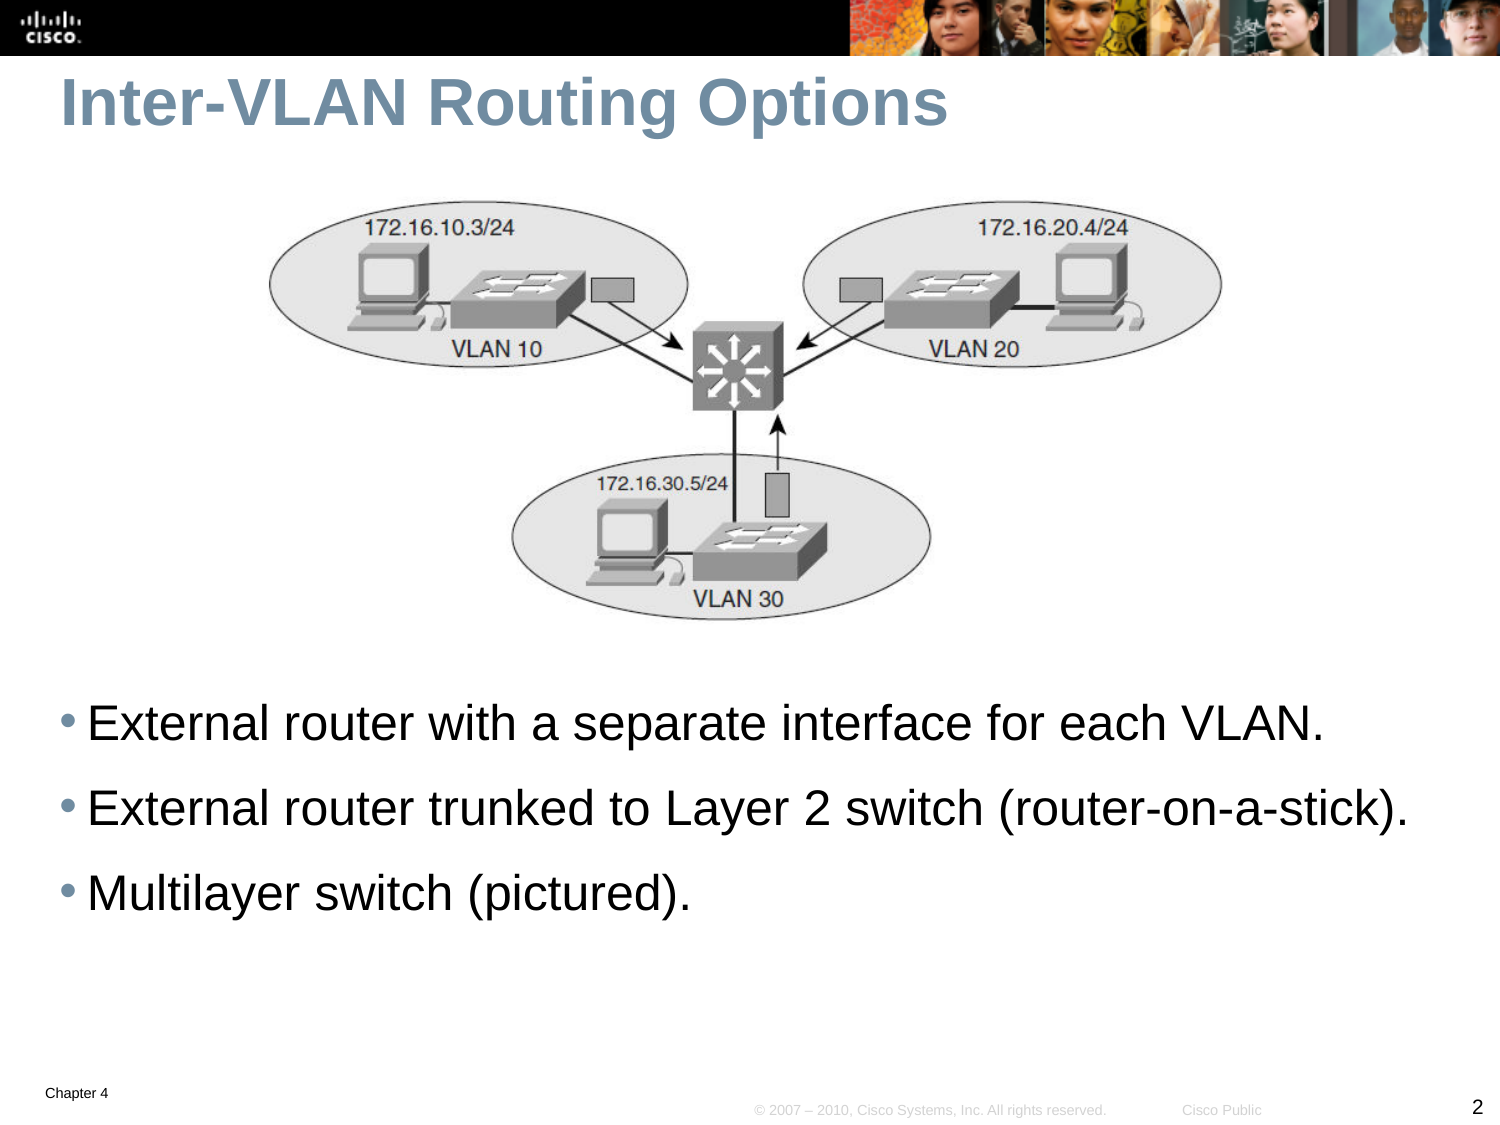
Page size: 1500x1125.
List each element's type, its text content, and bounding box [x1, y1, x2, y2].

picture [0, 0, 1500, 56]
title Inter-VLAN Routing Options [45, 59, 1444, 182]
list External router with a separate interface for each VLAN. External router trunked to Layer 2 switch (router-on-a-stick). Multilayer switch (pictured). [45, 683, 1444, 1055]
picture [258, 177, 1241, 642]
